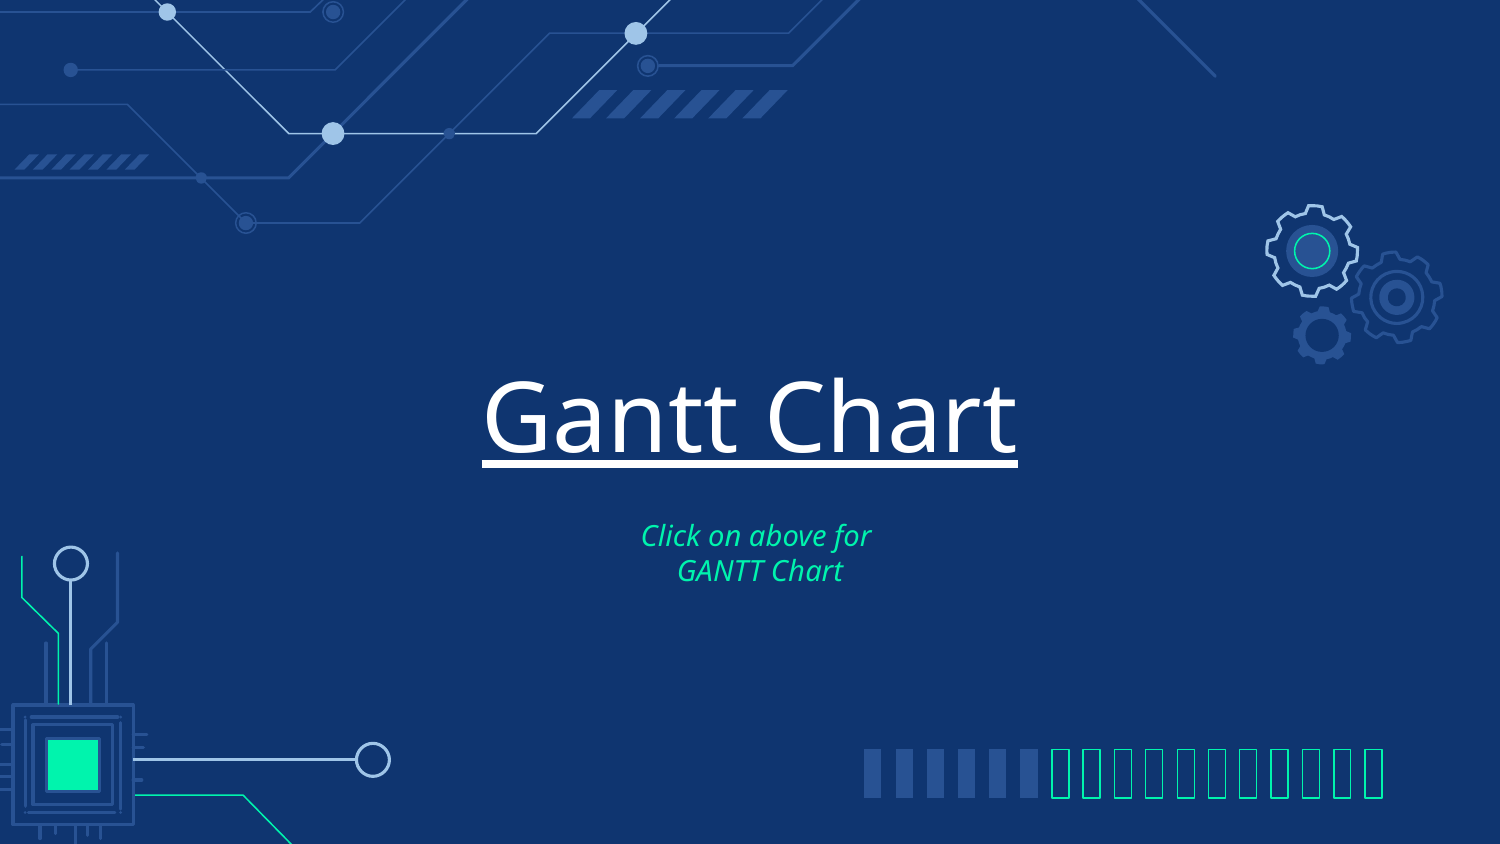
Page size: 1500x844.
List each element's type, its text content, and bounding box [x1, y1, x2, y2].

title Gantt Chart [330, 359, 1170, 484]
text_box Click on above for GANTT Chart [485, 502, 1035, 579]
